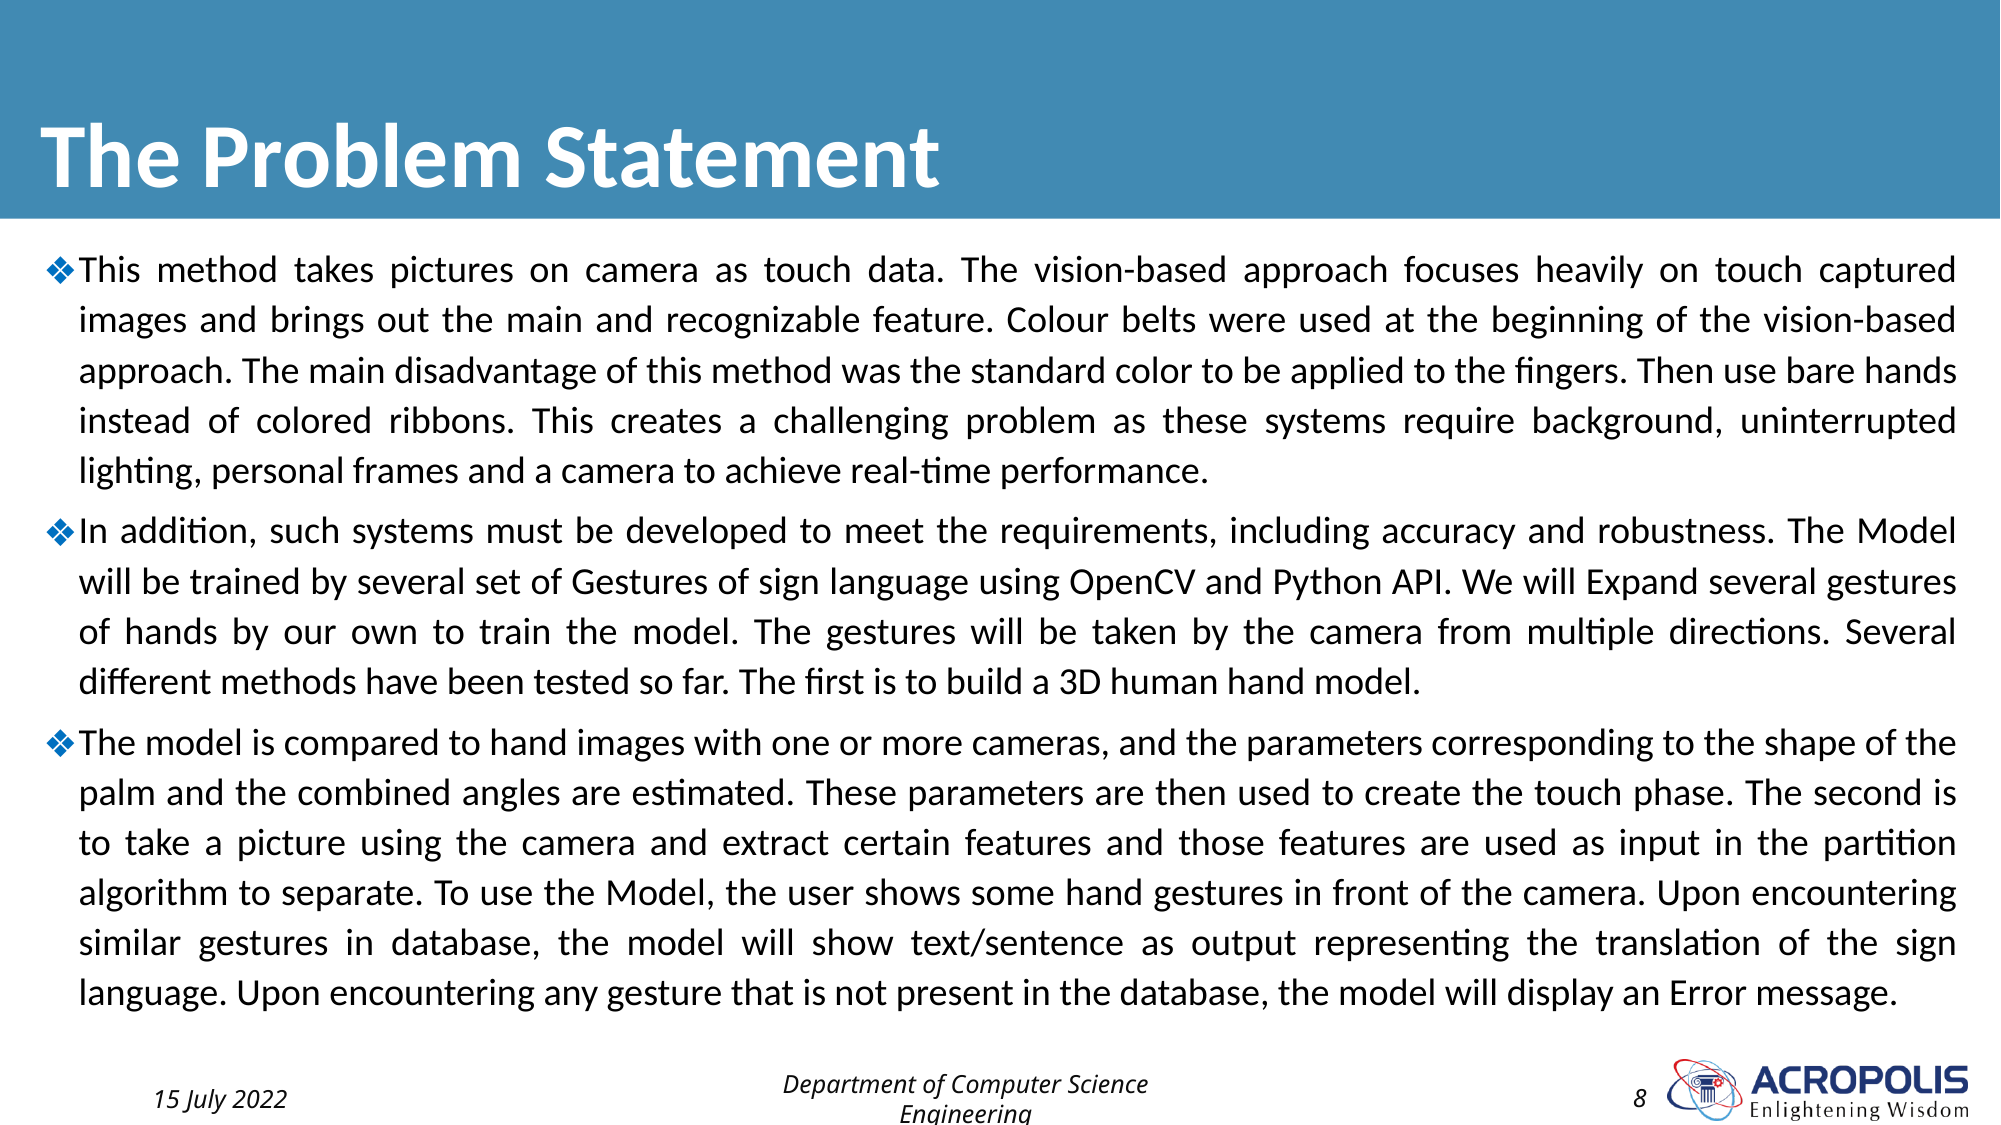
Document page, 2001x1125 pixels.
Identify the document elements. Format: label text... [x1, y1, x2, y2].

footer Department of Computer Science Engineering [703, 1076, 1229, 1122]
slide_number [137, 1076, 663, 1122]
slide_number ‹#› [1436, 1076, 1662, 1122]
picture [1667, 1072, 1968, 1121]
list This method takes pictures on camera as touch data. The vision-based approach focuses heavily on touch captured images and brings out the main and recognizable feature. Colour belts were used at the beginning of the vision-based approach. The main disadvantage of this method was the standard color to be applied to the fingers. Then use bare hands instead of colored ribbons. This creates a challenging problem as these systems require background, uninterrupted lighting, personal frames and a camera to achieve real-time performance. In addition, such systems must be developed to meet the requirements, including accuracy and robustness. The Model will be trained by several set of Gestures of sign language using OpenCV and Python API. We will Expand several gestures of hands by our own to train the model. The gestures will be taken by the camera from multiple directions. Several different methods have been tested so far. The first is to build a 3D human hand model. The model is compared to hand images with one or more cameras, and the parameters corresponding to the shape of the palm and the combined angles are estimated. These parameters are then used to create the touch phase. The second is to take a picture using the camera and extract certain features and those features are used as input in the partition algorithm to separate. To use the Model, the user shows some hand gestures in front of the camera. Upon encountering similar gestures in database, the model will show text/sentence as output representing the translation of the sign language. Upon encountering any gesture that is not present in the database, the model will display an Error message. [28, 232, 1972, 1072]
title The Problem Statement [25, 0, 1974, 214]
